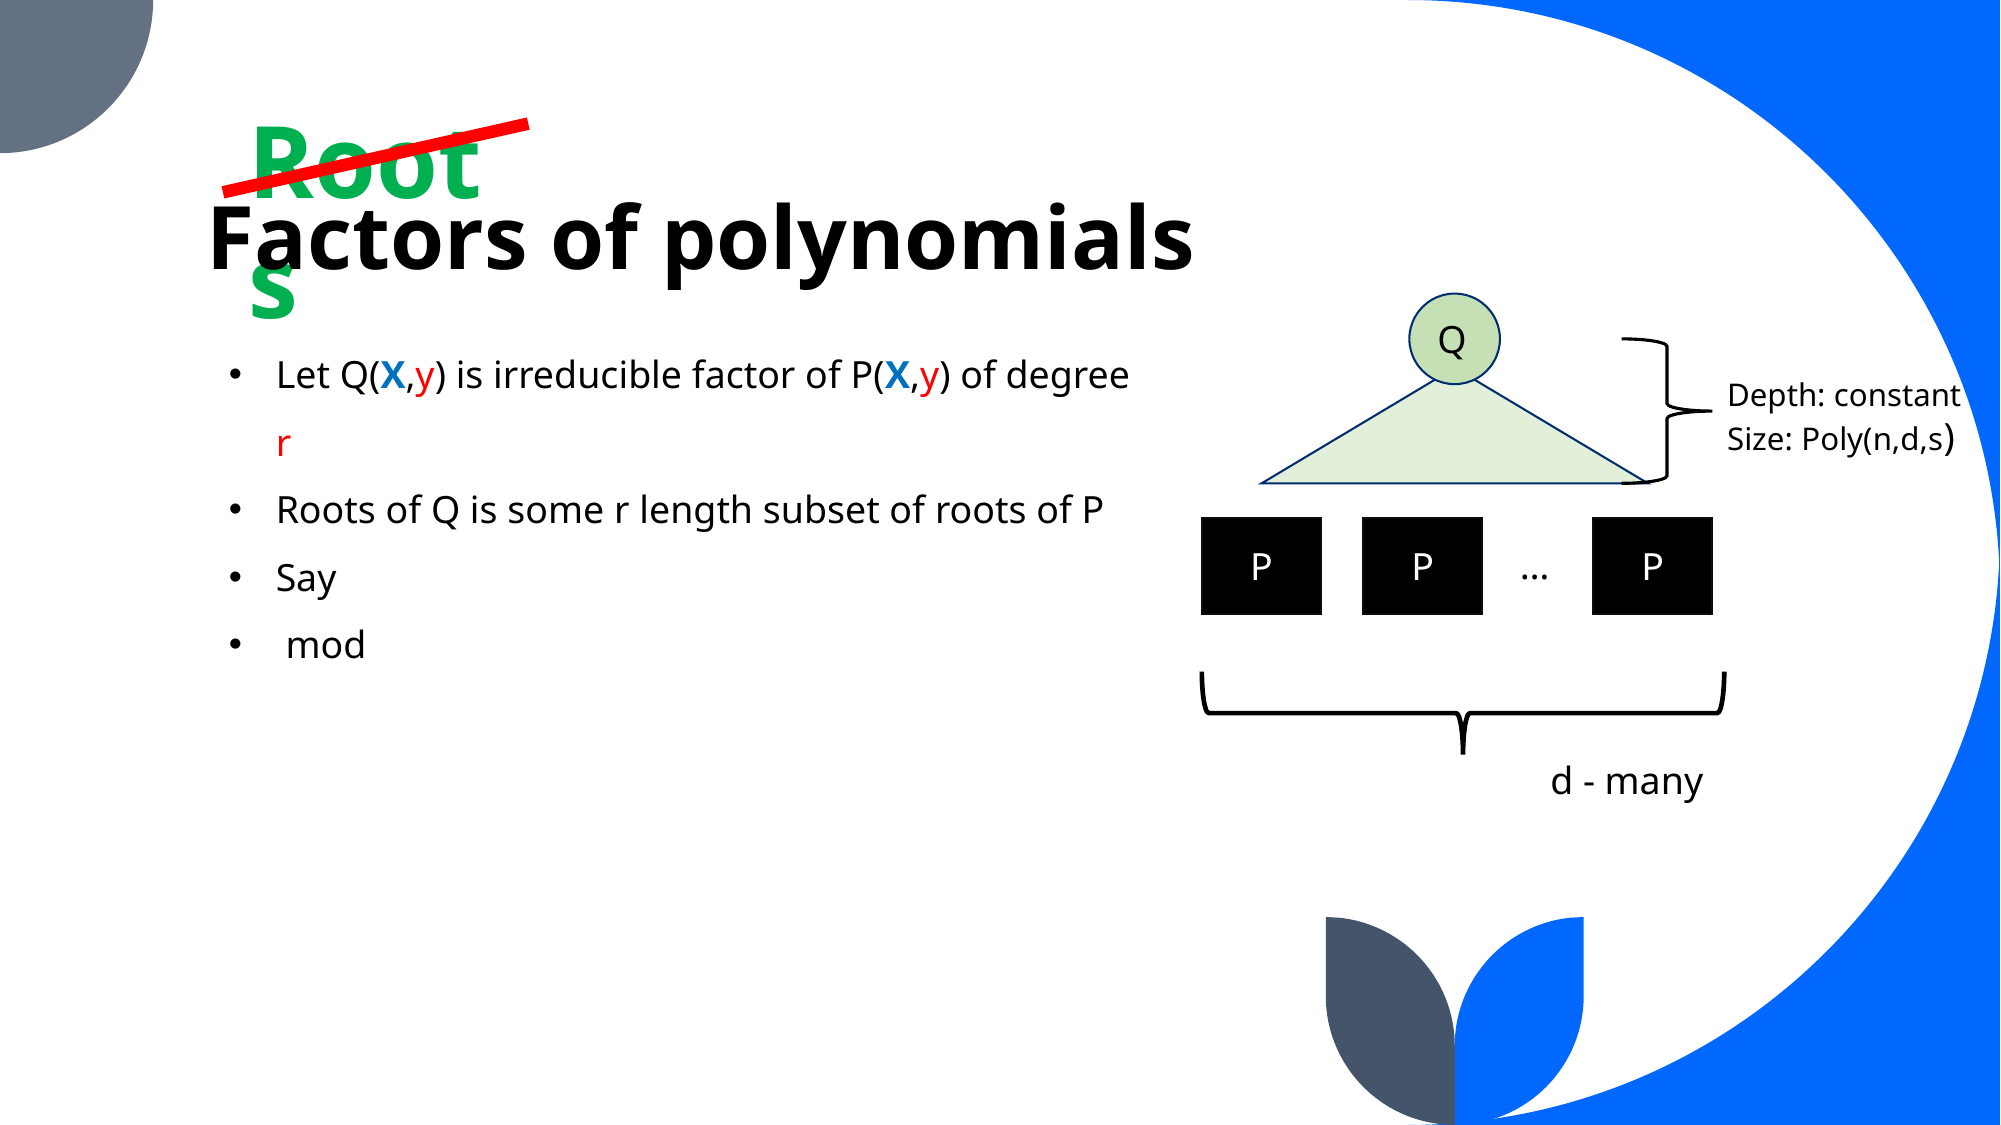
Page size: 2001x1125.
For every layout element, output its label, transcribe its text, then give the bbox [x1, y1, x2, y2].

text_box P [1362, 517, 1483, 615]
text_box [222, 123, 529, 193]
text_box Q [1408, 292, 1501, 386]
text_box d - many [1535, 749, 1770, 810]
text_box P [1592, 517, 1713, 615]
text_box [1201, 671, 1725, 755]
text_box Roots [233, 294, 518, 346]
text_box [1257, 380, 1652, 485]
text_box … [1505, 535, 1571, 595]
text_box [1621, 338, 1713, 484]
text_box Depth: constant Size: Poly(n,d,s) [1712, 367, 2000, 465]
title Factors of polynomials [191, 22, 1767, 294]
text_box P [1201, 517, 1322, 615]
